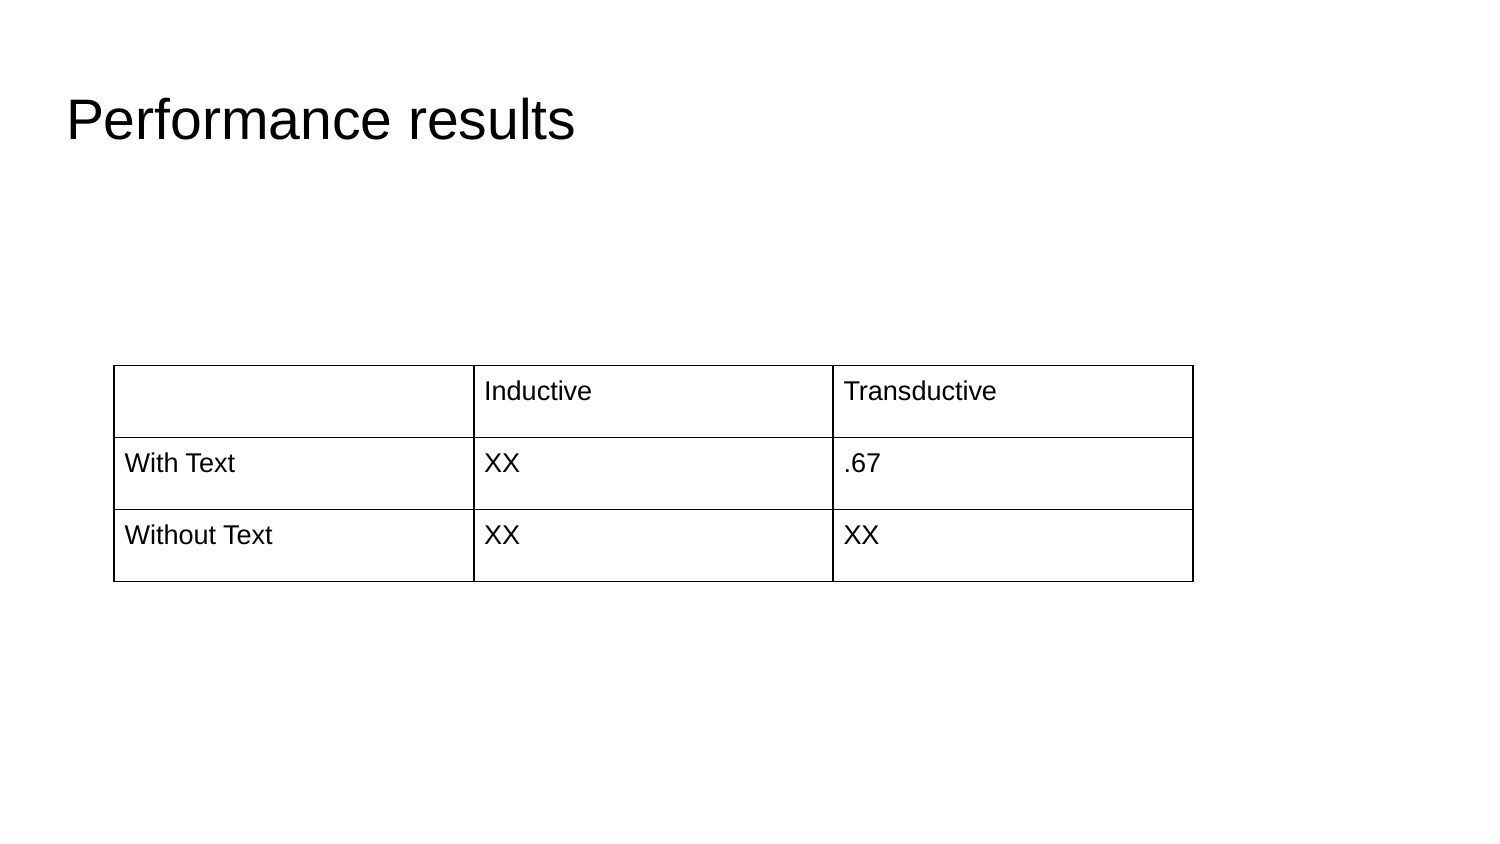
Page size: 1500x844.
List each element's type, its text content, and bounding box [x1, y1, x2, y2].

table_cell XX [475, 438, 832, 509]
table_cell With Text [115, 438, 473, 509]
table_cell .67 [834, 438, 1192, 509]
table_cell XX [475, 510, 832, 581]
table_header Inductive [475, 366, 832, 437]
table_cell XX [834, 510, 1192, 581]
table_header Transductive [834, 366, 1192, 437]
table_header [115, 366, 473, 437]
table_cell Without Text [115, 510, 473, 581]
title Performance results [51, 72, 1449, 167]
